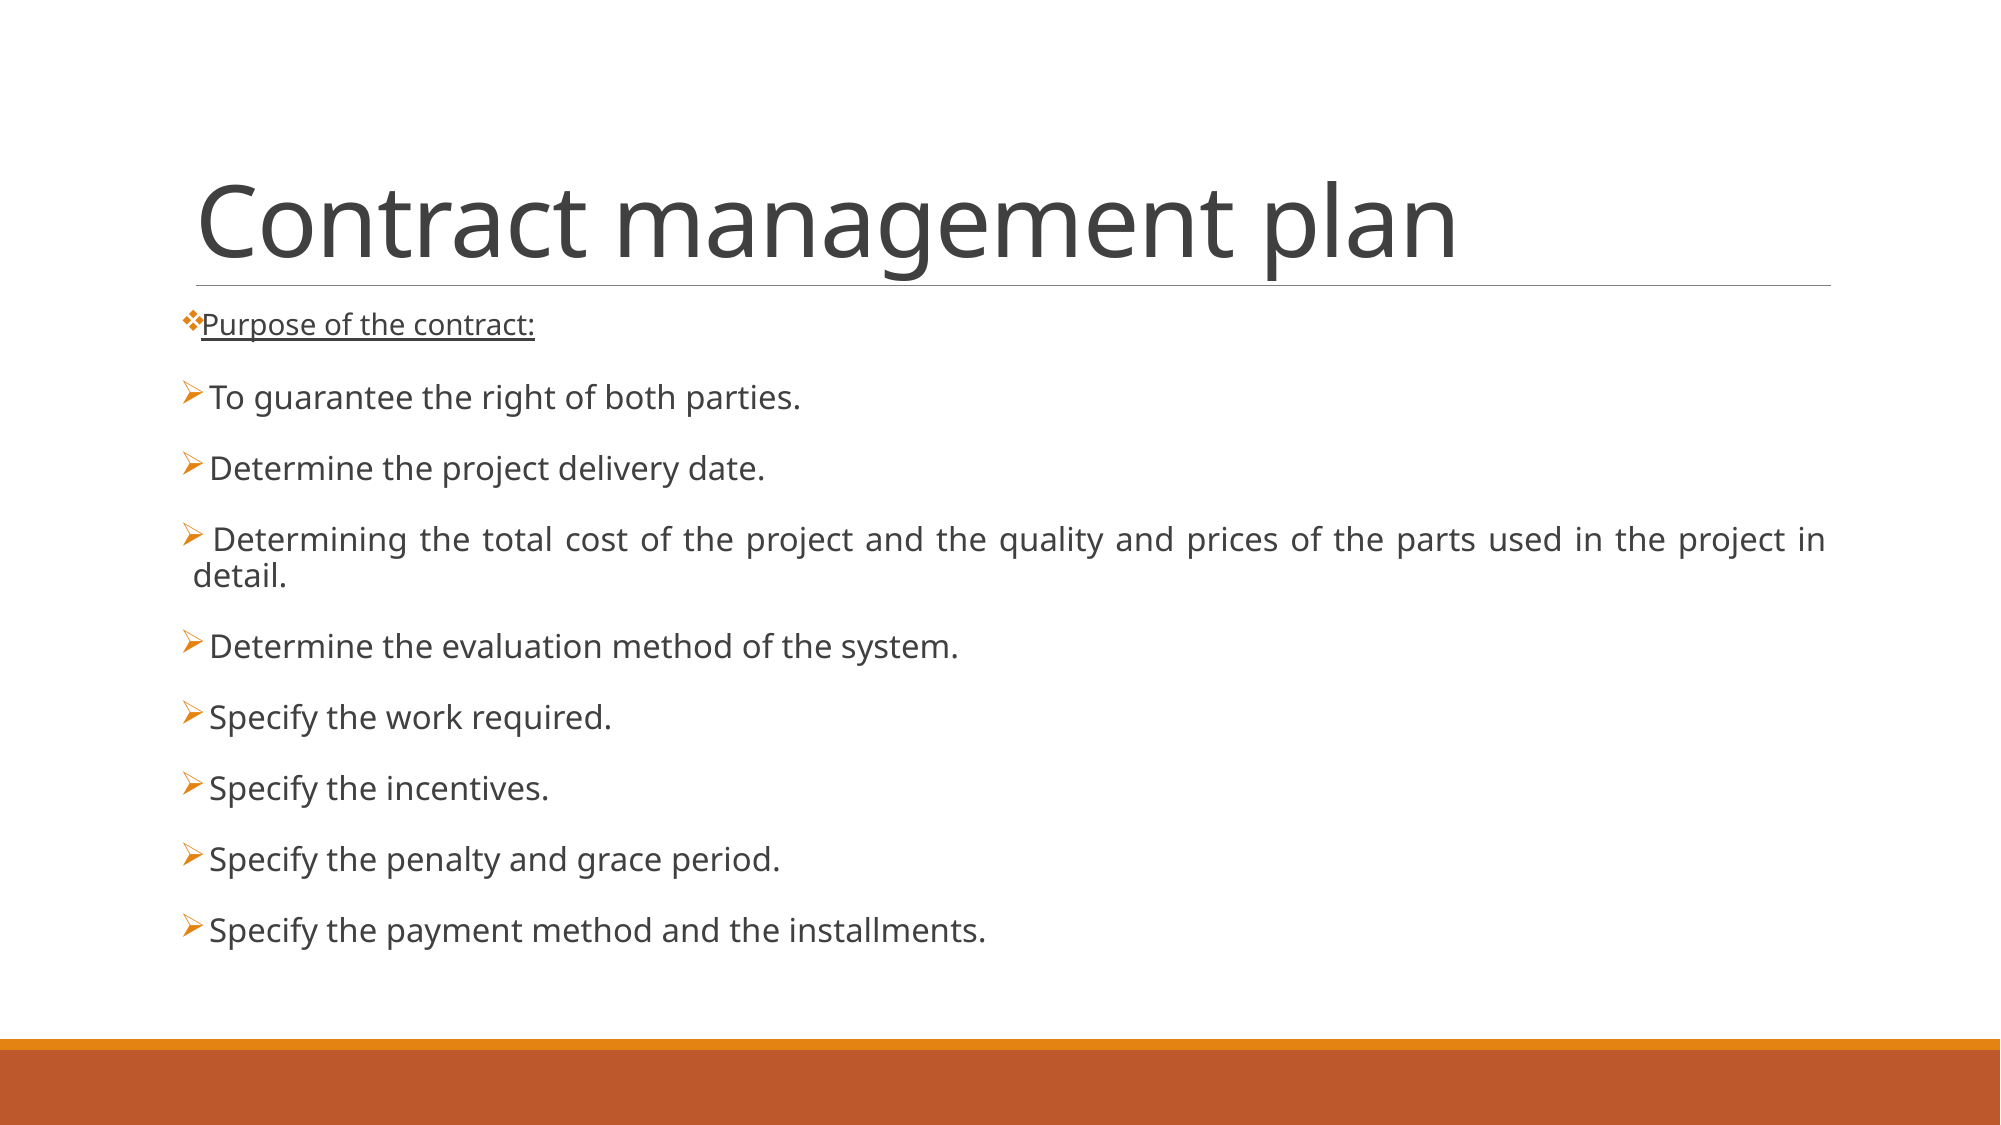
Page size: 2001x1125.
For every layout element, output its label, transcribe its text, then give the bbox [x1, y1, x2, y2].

title Contract management plan [180, 47, 1830, 285]
list Purpose of the contract: To guarantee the right of both parties. Determine the project delivery date. Determining the total cost of the project and the quality and prices of the parts used in the project in detail. Determine the evaluation method of the system. Specify the work required. Specify the incentives. Specify the penalty and grace period. Specify the payment method and the installments. [180, 302, 1830, 963]
